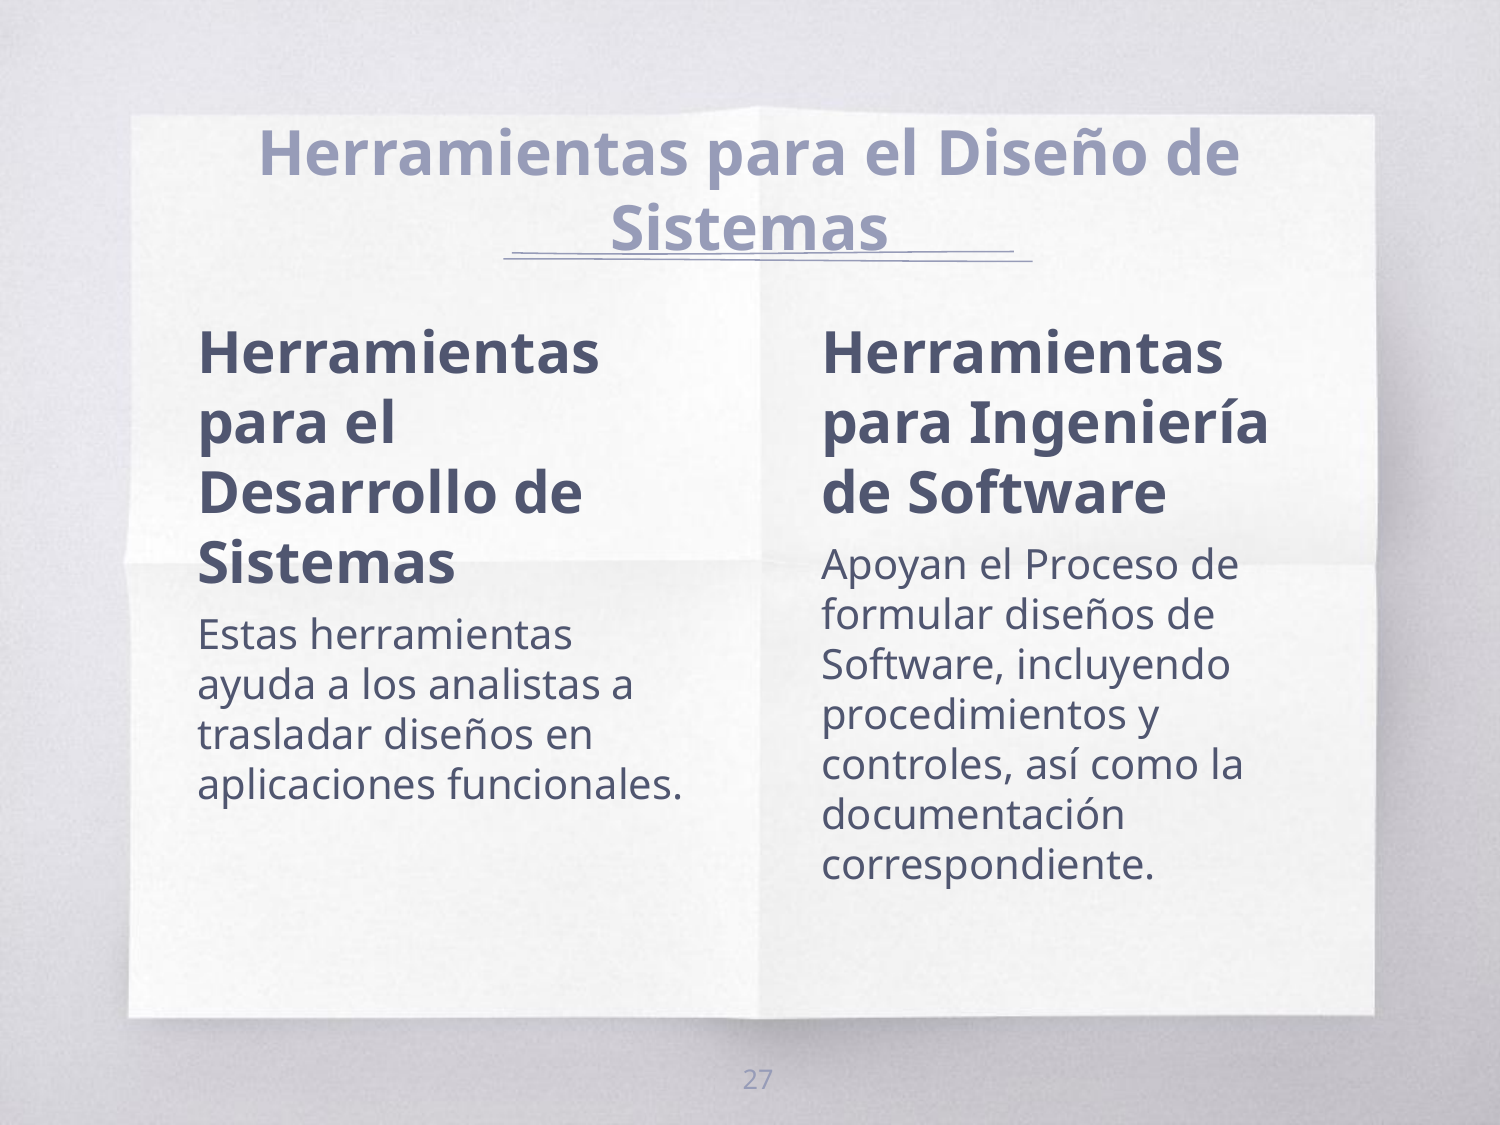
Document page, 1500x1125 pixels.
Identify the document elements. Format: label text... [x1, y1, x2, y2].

title Herramientas para el Diseño de Sistemas [168, 113, 1332, 263]
list Herramientas para Ingeniería de Software Apoyan el Proceso de formular diseños de Software, incluyendo procedimientos y controles, así como la documentación correspondiente. [806, 300, 1324, 976]
list Herramientas para el Desarrollo de Sistemas Estas herramientas ayuda a los analistas a trasladar diseños en aplicaciones funcionales. [182, 300, 718, 976]
picture [0, 0, 1500, 1125]
slide_number 27 [713, 1047, 804, 1113]
